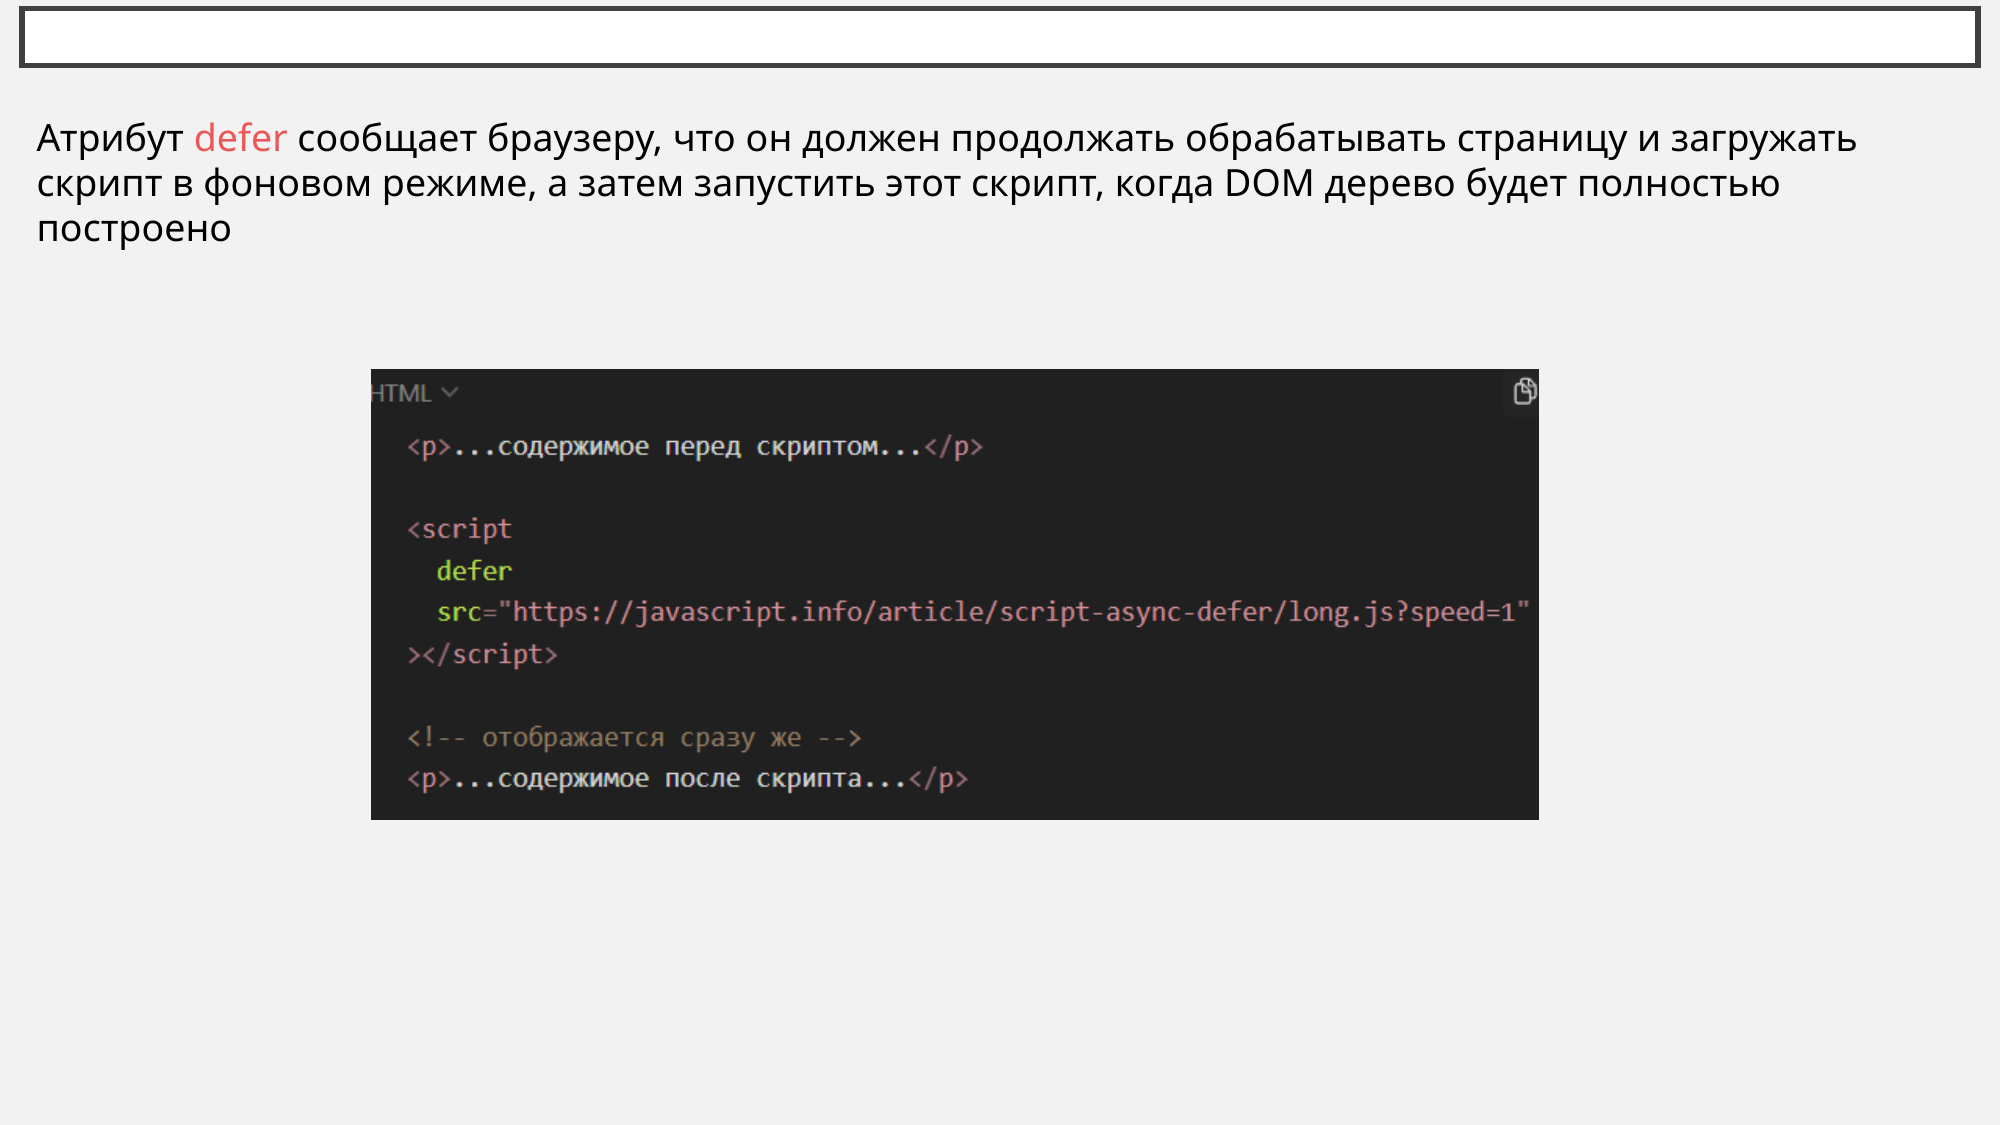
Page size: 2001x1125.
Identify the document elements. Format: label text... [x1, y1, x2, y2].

text_box Атрибут defer сообщает браузеру, что он должен продолжать обрабатывать страницу и загружать скрипт в фоновом режиме, а затем запустить этот скрипт, когда DOM дерево будет полностью построено [21, 106, 1978, 256]
picture [371, 369, 1539, 820]
title Подключение Js-файла.defer [19, 6, 1981, 68]
